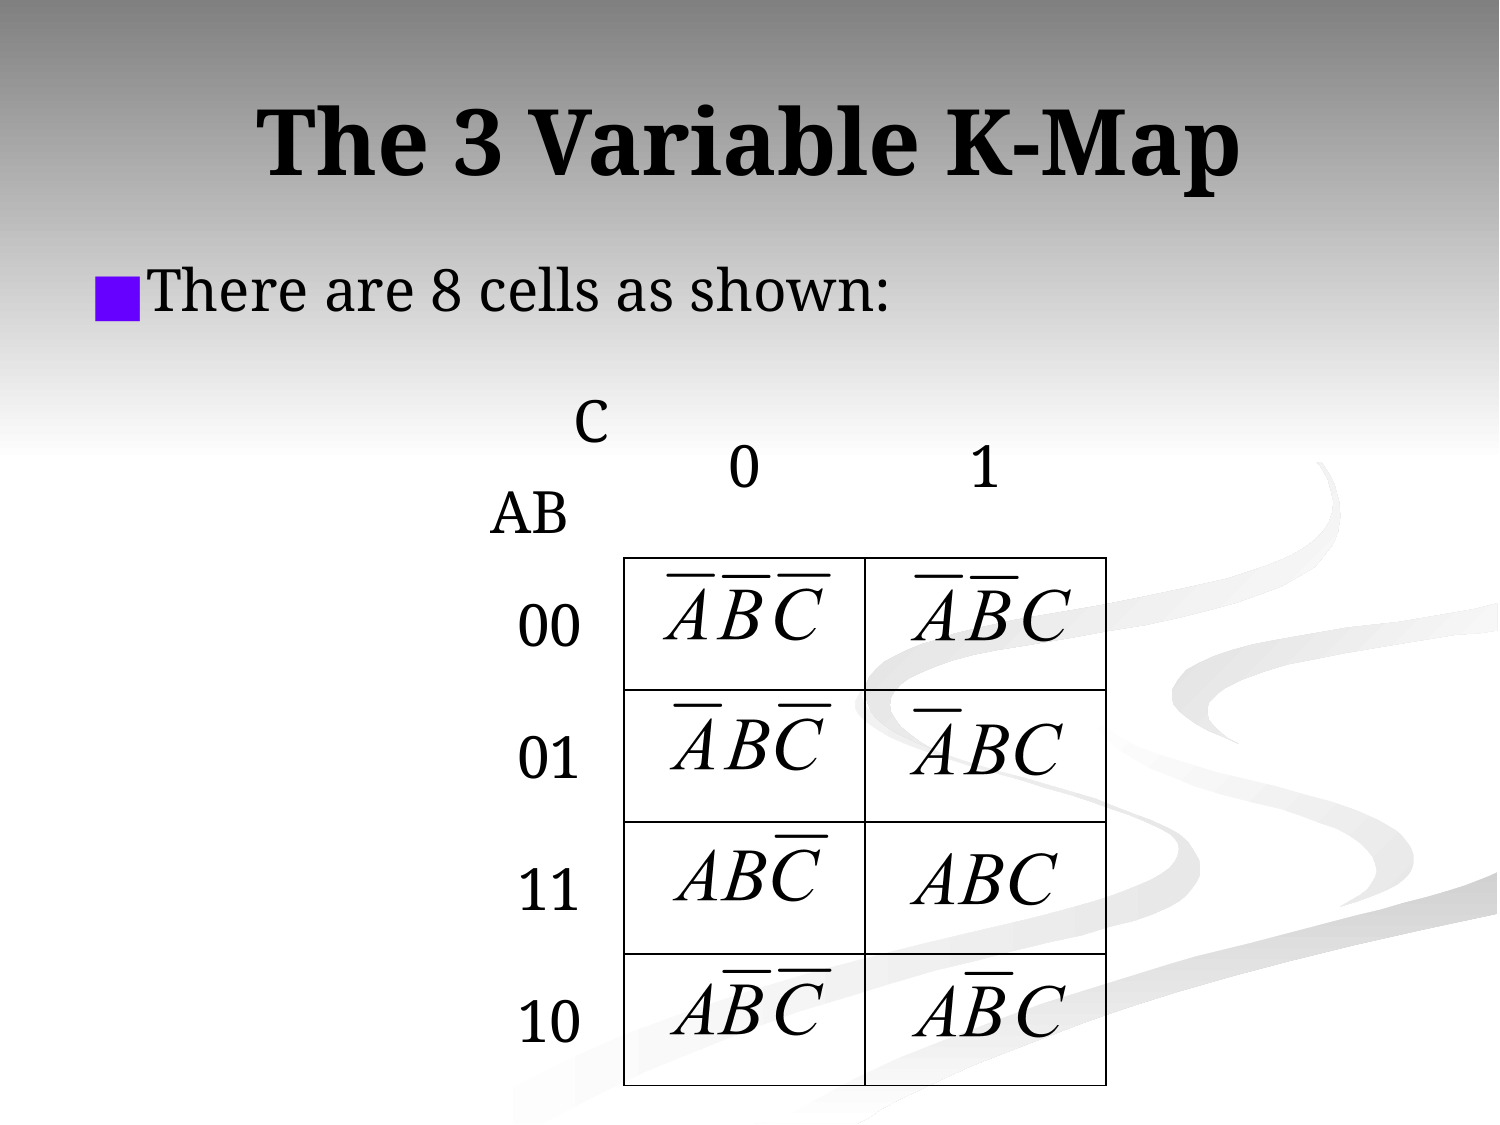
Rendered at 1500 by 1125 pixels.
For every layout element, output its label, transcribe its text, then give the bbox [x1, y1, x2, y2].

picture [659, 819, 840, 920]
table_cell [866, 955, 1105, 1085]
picture [897, 955, 1079, 1056]
picture [896, 834, 1071, 923]
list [648, 557, 842, 658]
picture [895, 692, 1077, 793]
table_cell 10 [476, 954, 623, 1086]
table_cell [866, 823, 1105, 953]
table_cell [625, 823, 864, 953]
table_header 0 [624, 373, 865, 557]
title The 3 Variable K-Map [75, 45, 1425, 233]
table_cell [625, 691, 864, 821]
picture [656, 688, 843, 788]
table_cell 01 [476, 690, 623, 822]
table_header 1 [865, 373, 1106, 557]
picture [656, 953, 843, 1053]
table_cell [866, 691, 1105, 821]
table_cell [625, 955, 864, 1085]
table_header C AB [476, 373, 624, 558]
list There are 8 cells as shown: [75, 246, 1434, 989]
table_cell 00 [476, 558, 623, 690]
table_cell 11 [476, 822, 623, 954]
table_cell [625, 559, 864, 689]
table_cell [866, 559, 1105, 689]
picture [897, 559, 1085, 659]
